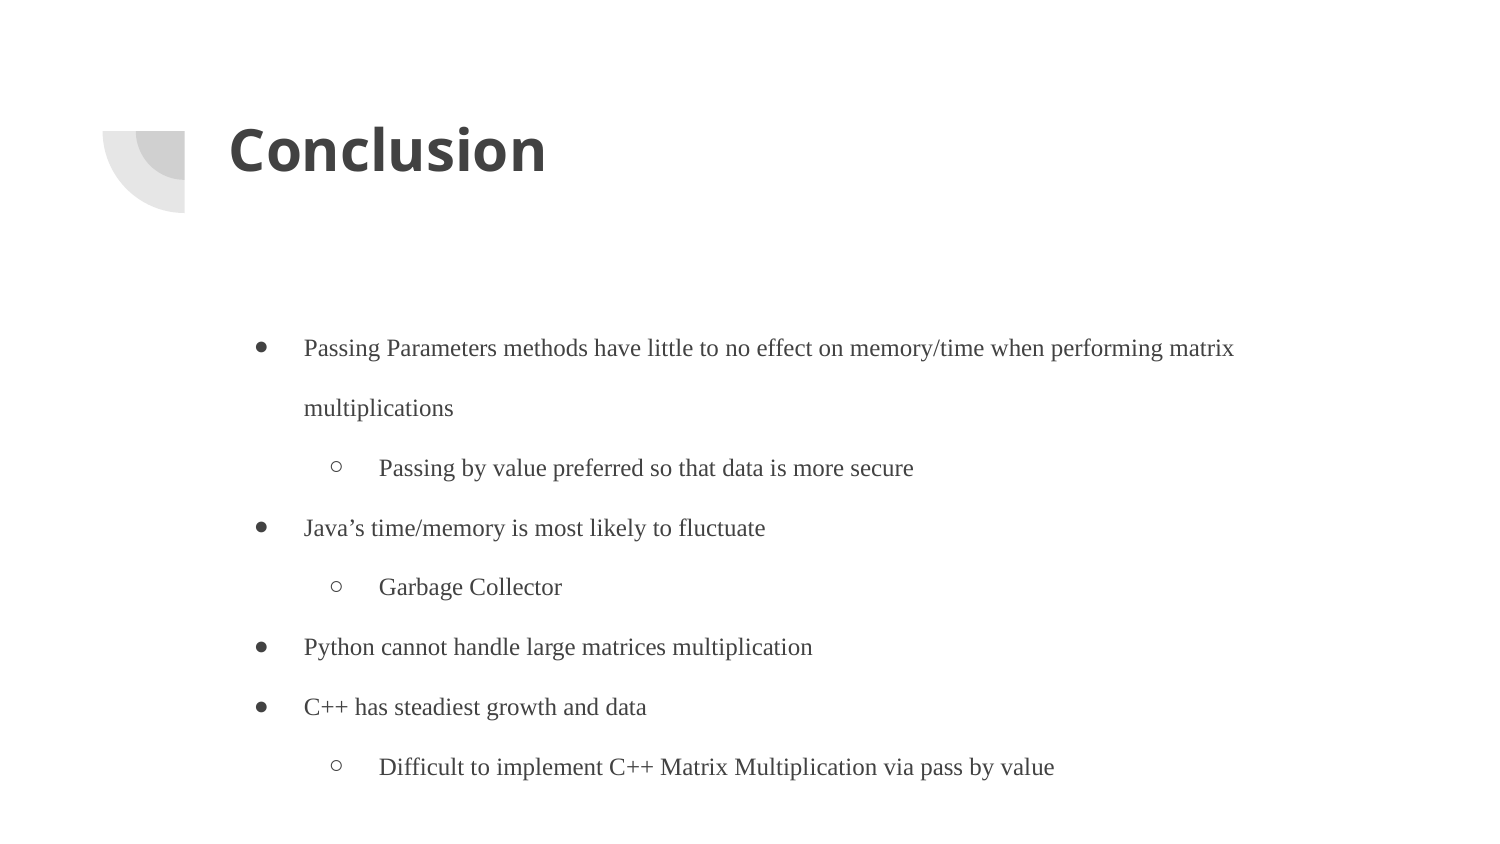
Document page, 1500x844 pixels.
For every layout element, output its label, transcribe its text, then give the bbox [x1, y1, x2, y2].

title Conclusion [213, 98, 1368, 263]
list Passing Parameters methods have little to no effect on memory/time when performing matrix multiplications Passing by value preferred so that data is more secure Java’s time/memory is most likely to fluctuate Garbage Collector Python cannot handle large matrices multiplication C++ has steadiest growth and data Difficult to implement C++ Matrix Multiplication via pass by value [213, 286, 1368, 704]
